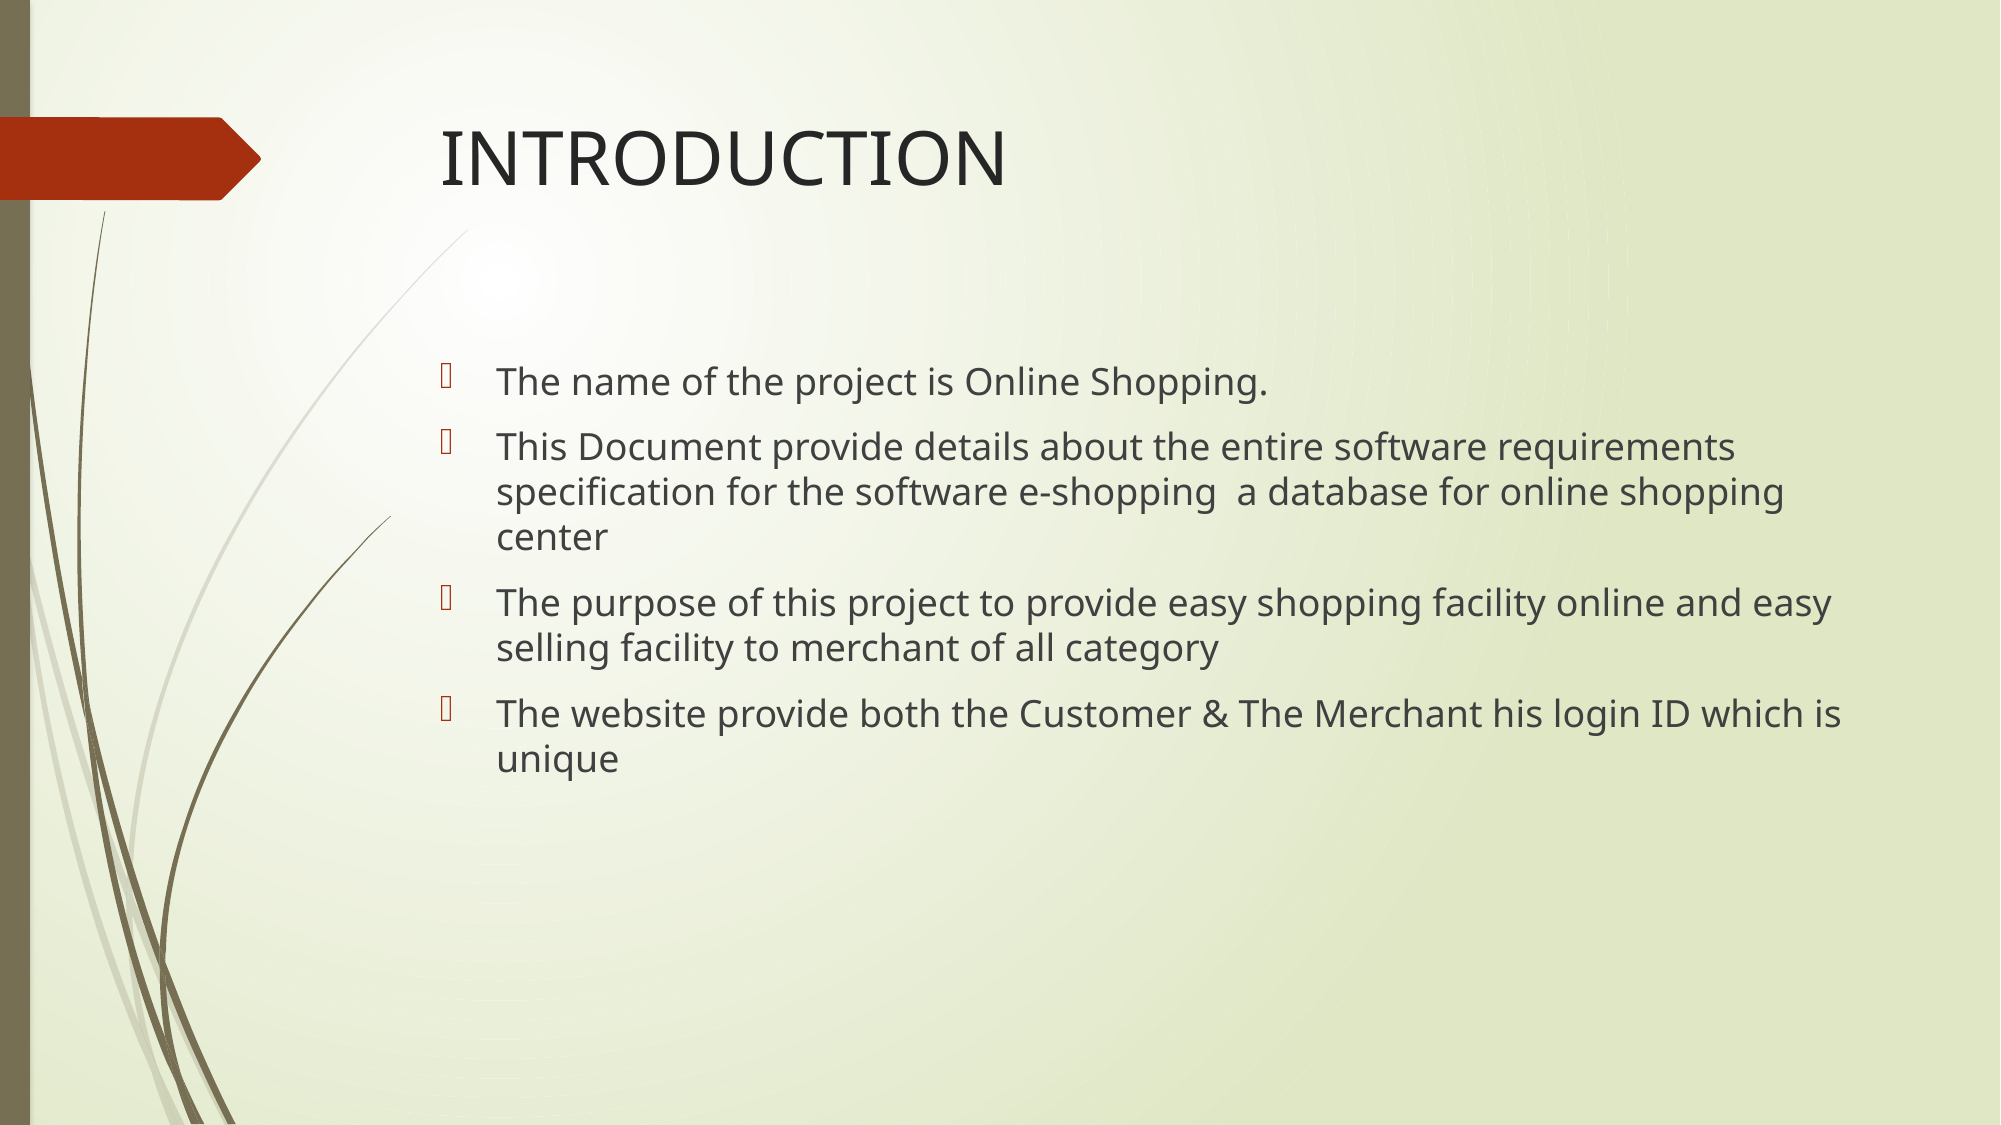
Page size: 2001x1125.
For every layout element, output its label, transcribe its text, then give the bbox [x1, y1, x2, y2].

title INTRODUCTION [425, 102, 1888, 313]
list The name of the project is Online Shopping. This Document provide details about the entire software requirements specification for the software e-shopping a database for online shopping center The purpose of this project to provide easy shopping facility online and easy selling facility to merchant of all category The website provide both the Customer & The Merchant his login ID which is unique [424, 350, 1888, 970]
